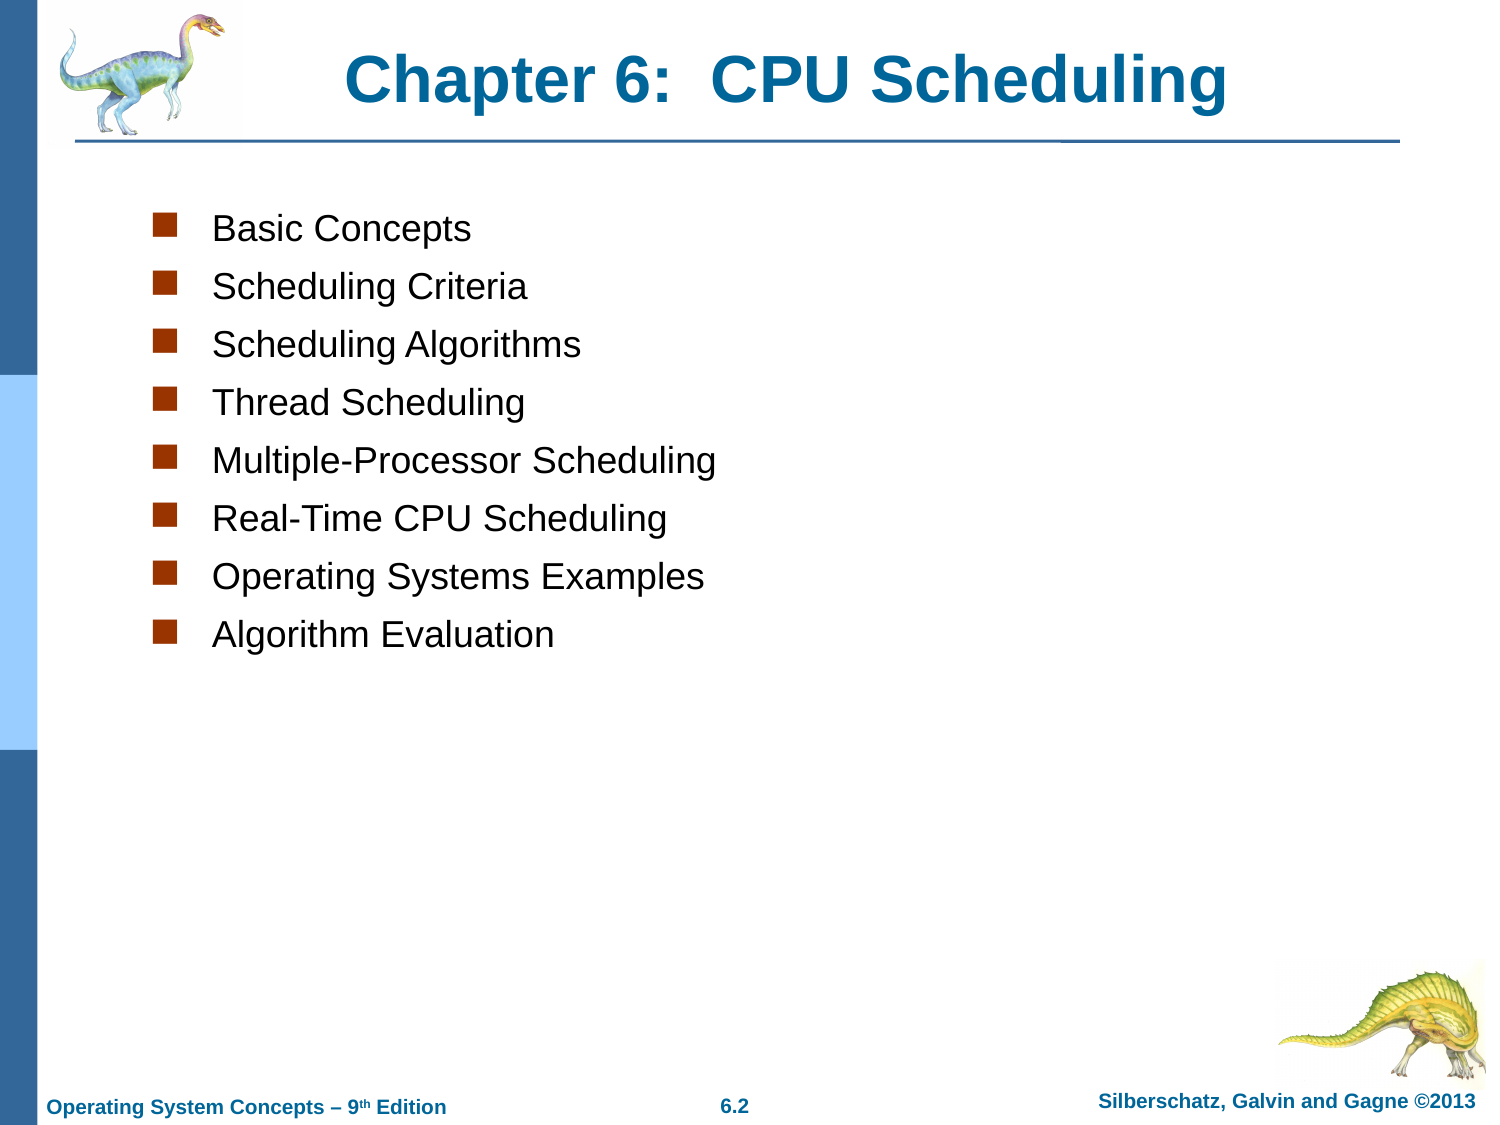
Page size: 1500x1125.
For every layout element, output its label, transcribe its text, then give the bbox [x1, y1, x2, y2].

picture [46, 0, 243, 149]
list Basic Concepts Scheduling Criteria Scheduling Algorithms Thread Scheduling Multiple-Processor Scheduling Real-Time CPU Scheduling Operating Systems Examples Algorithm Evaluation [140, 195, 1345, 816]
picture [1275, 959, 1486, 1090]
title Chapter 6: CPU Scheduling [149, 28, 1426, 124]
